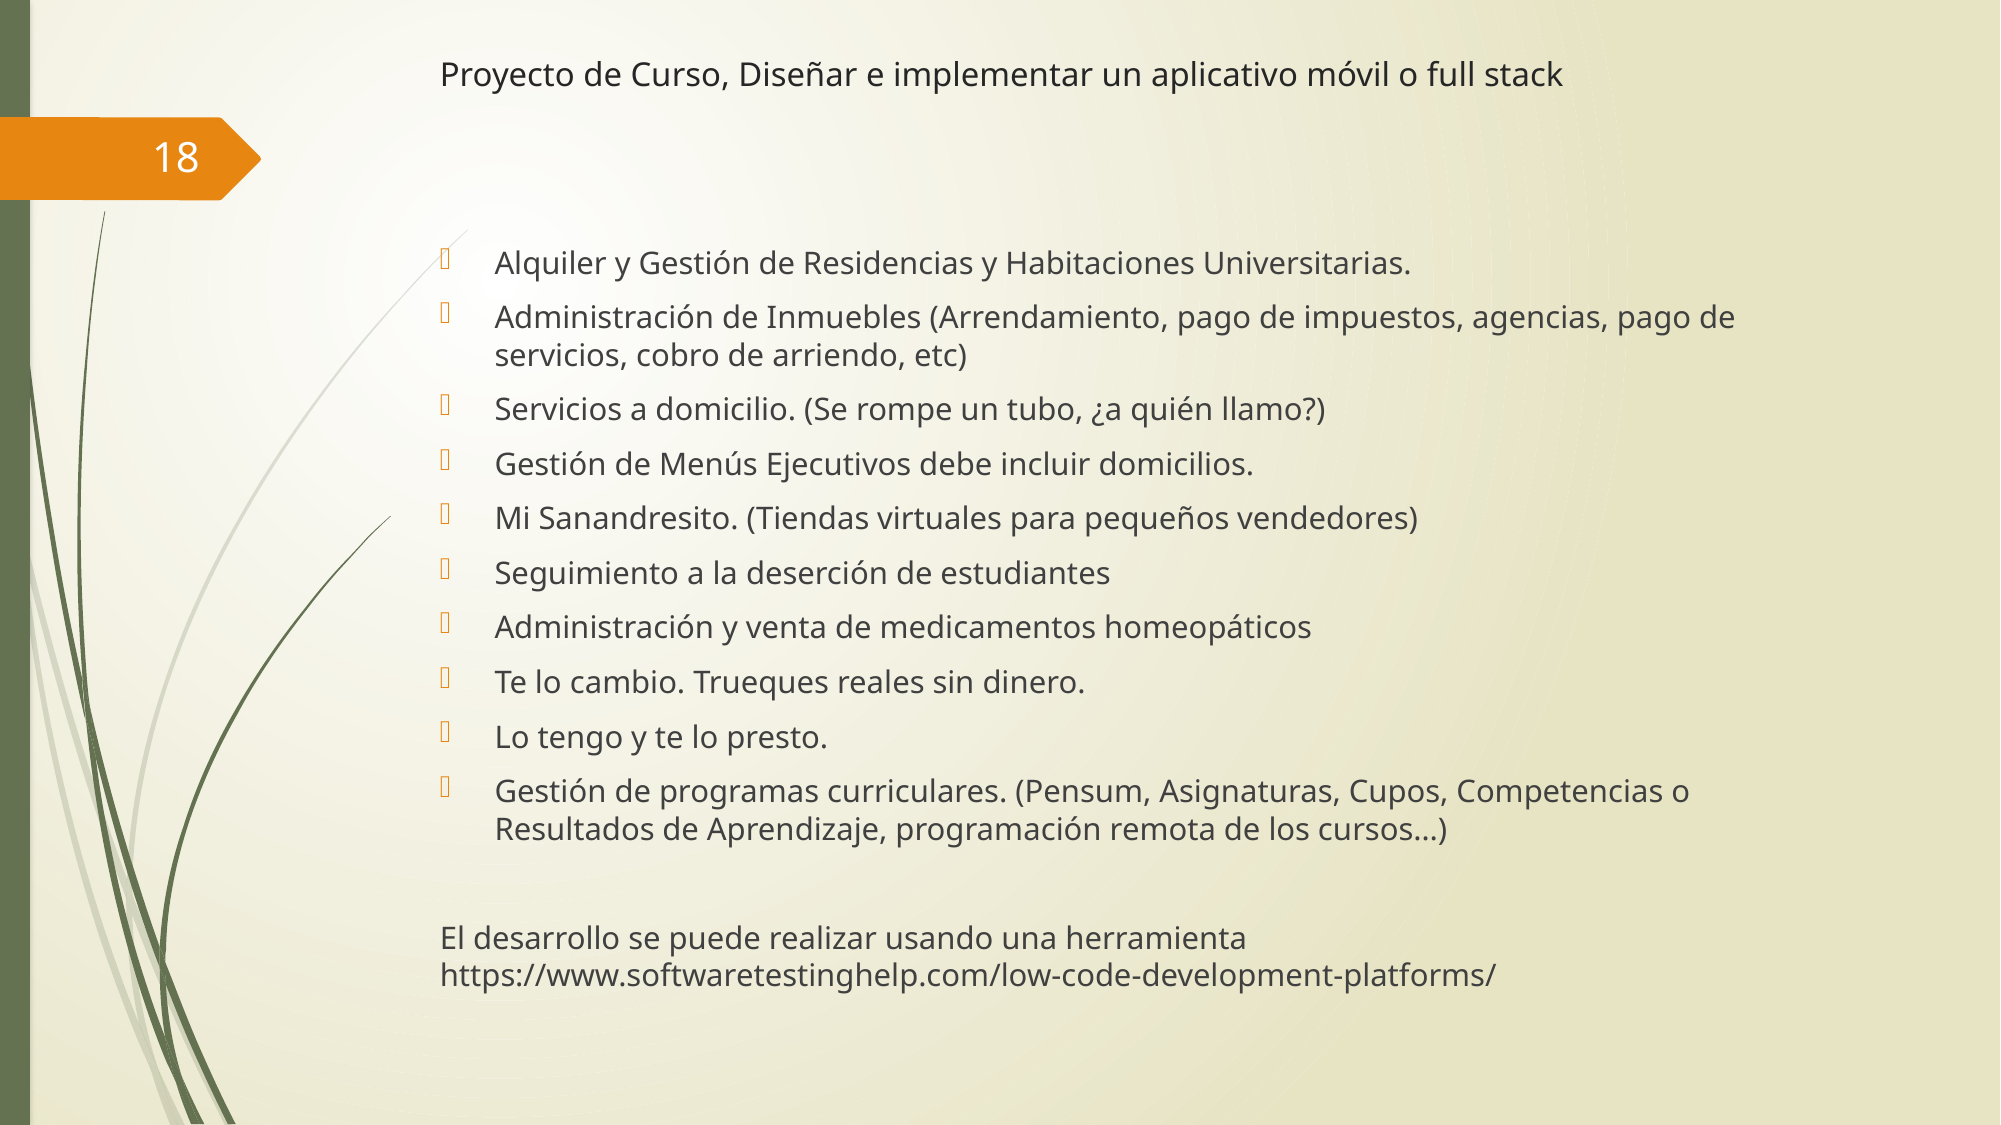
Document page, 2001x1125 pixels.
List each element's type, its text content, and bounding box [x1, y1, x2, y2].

title Proyecto de Curso, Diseñar e implementar un aplicativo móvil o full stack [424, 45, 1887, 141]
list Alquiler y Gestión de Residencias y Habitaciones Universitarias. Administración de Inmuebles (Arrendamiento, pago de impuestos, agencias, pago de servicios, cobro de arriendo, etc) Servicios a domicilio. (Se rompe un tubo, ¿a quién llamo?) Gestión de Menús Ejecutivos debe incluir domicilios. Mi Sanandresito. (Tiendas virtuales para pequeños vendedores) Seguimiento a la deserción de estudiantes Administración y venta de medicamentos homeopáticos Te lo cambio. Trueques reales sin dinero. Lo tengo y te lo presto. Gestión de programas curriculares. (Pensum, Asignaturas, Cupos, Competencias o Resultados de Aprendizaje, programación remota de los cursos…) El desarrollo se puede realizar usando una herramienta https://www.softwaretestinghelp.com/low-code-development-platforms/ [424, 235, 1850, 1007]
slide_number 18 [87, 129, 216, 190]
